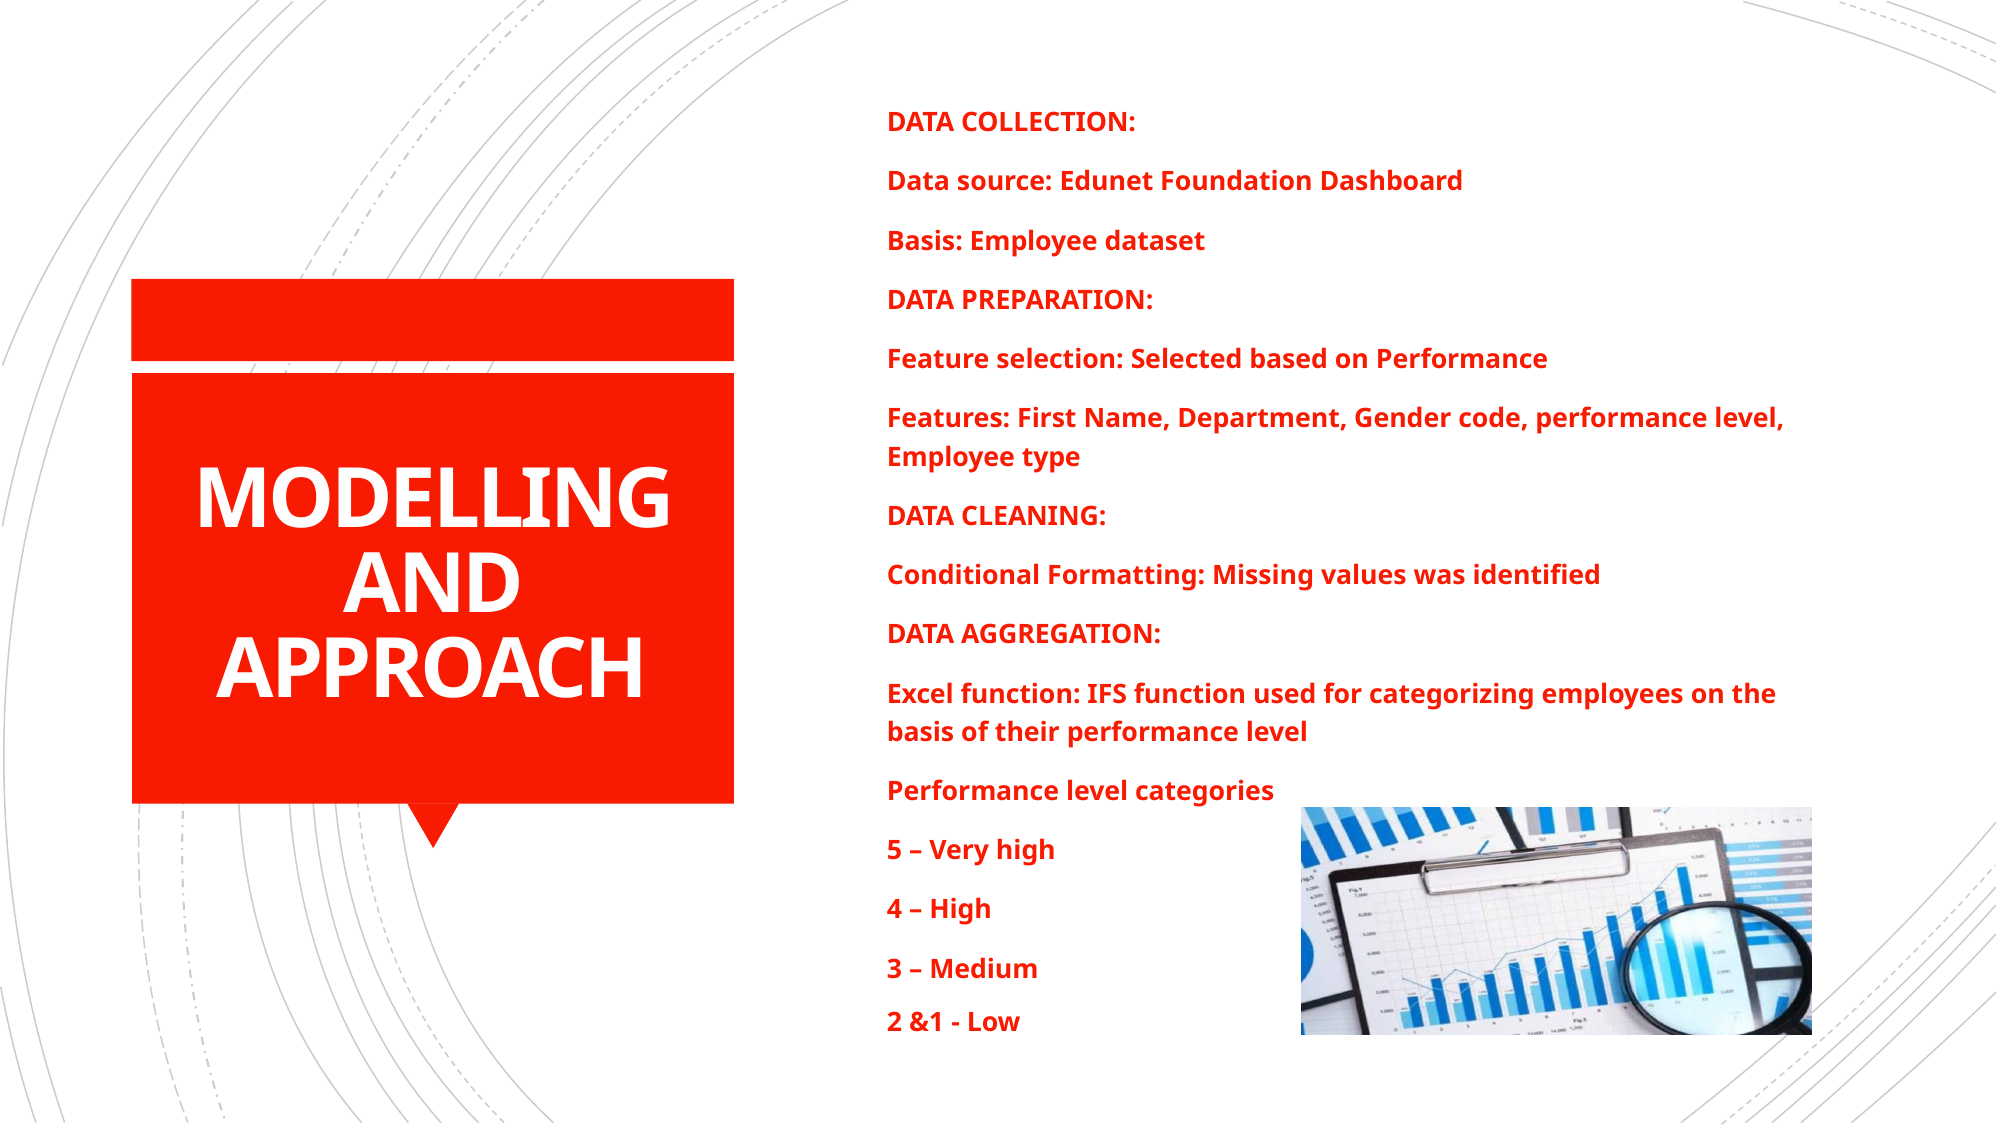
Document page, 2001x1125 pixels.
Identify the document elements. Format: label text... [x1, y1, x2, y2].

picture [1301, 807, 1812, 1035]
list DATA COLLECTION: Data source: Edunet Foundation Dashboard Basis: Employee dataset DATA PREPARATION: Feature selection: Selected based on Performance Features: First Name, Department, Gender code, performance level, Employee type DATA CLEANING: Conditional Formatting: Missing values was identified DATA AGGREGATION: Excel function: IFS function used for categorizing employees on the basis of their performance level Performance level categories 5 – Very high 4 – High 3 – Medium 2 &1 - Low [871, 90, 1855, 1045]
title MODELLING AND APPROACH [145, 385, 720, 789]
